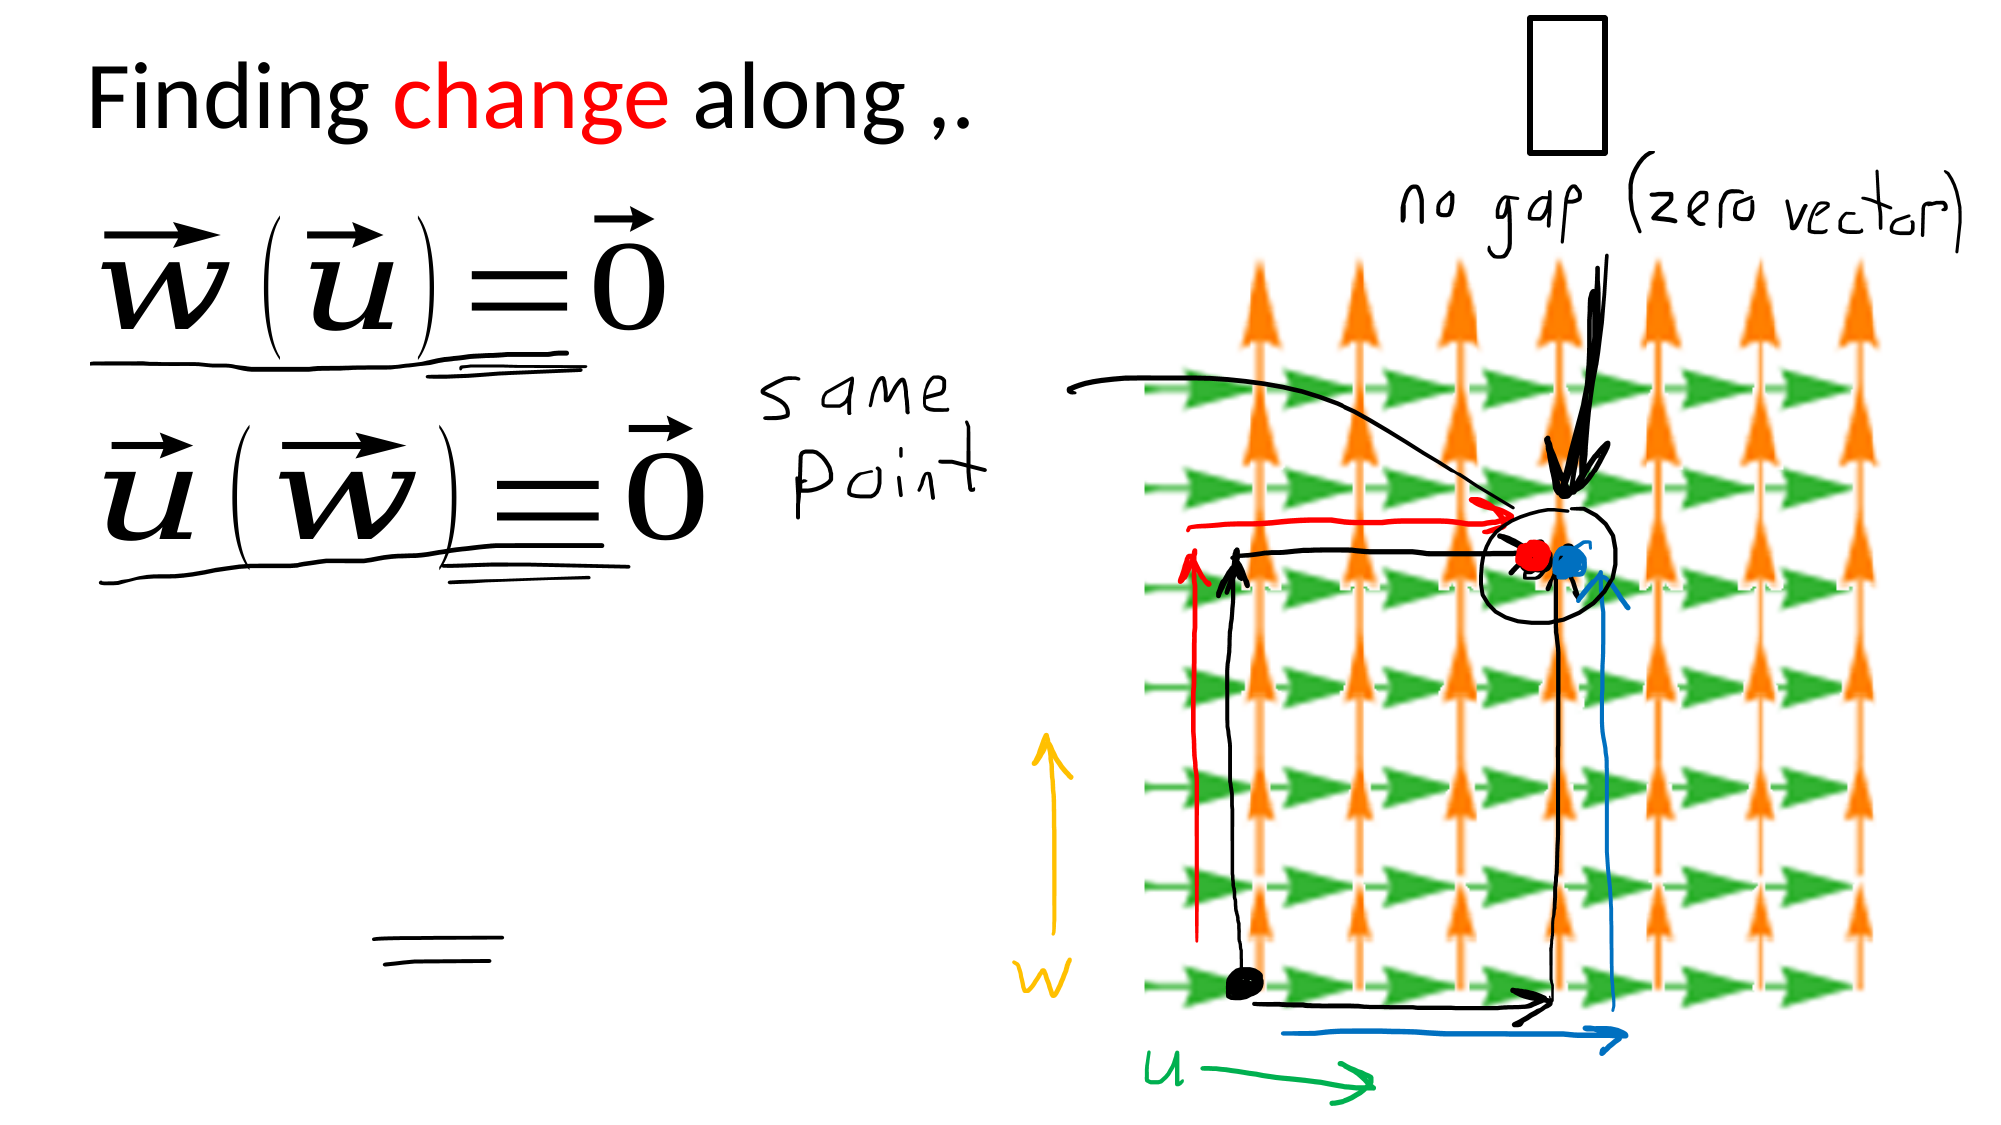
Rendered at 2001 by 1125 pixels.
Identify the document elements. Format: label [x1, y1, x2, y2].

picture [90, 151, 1971, 1116]
